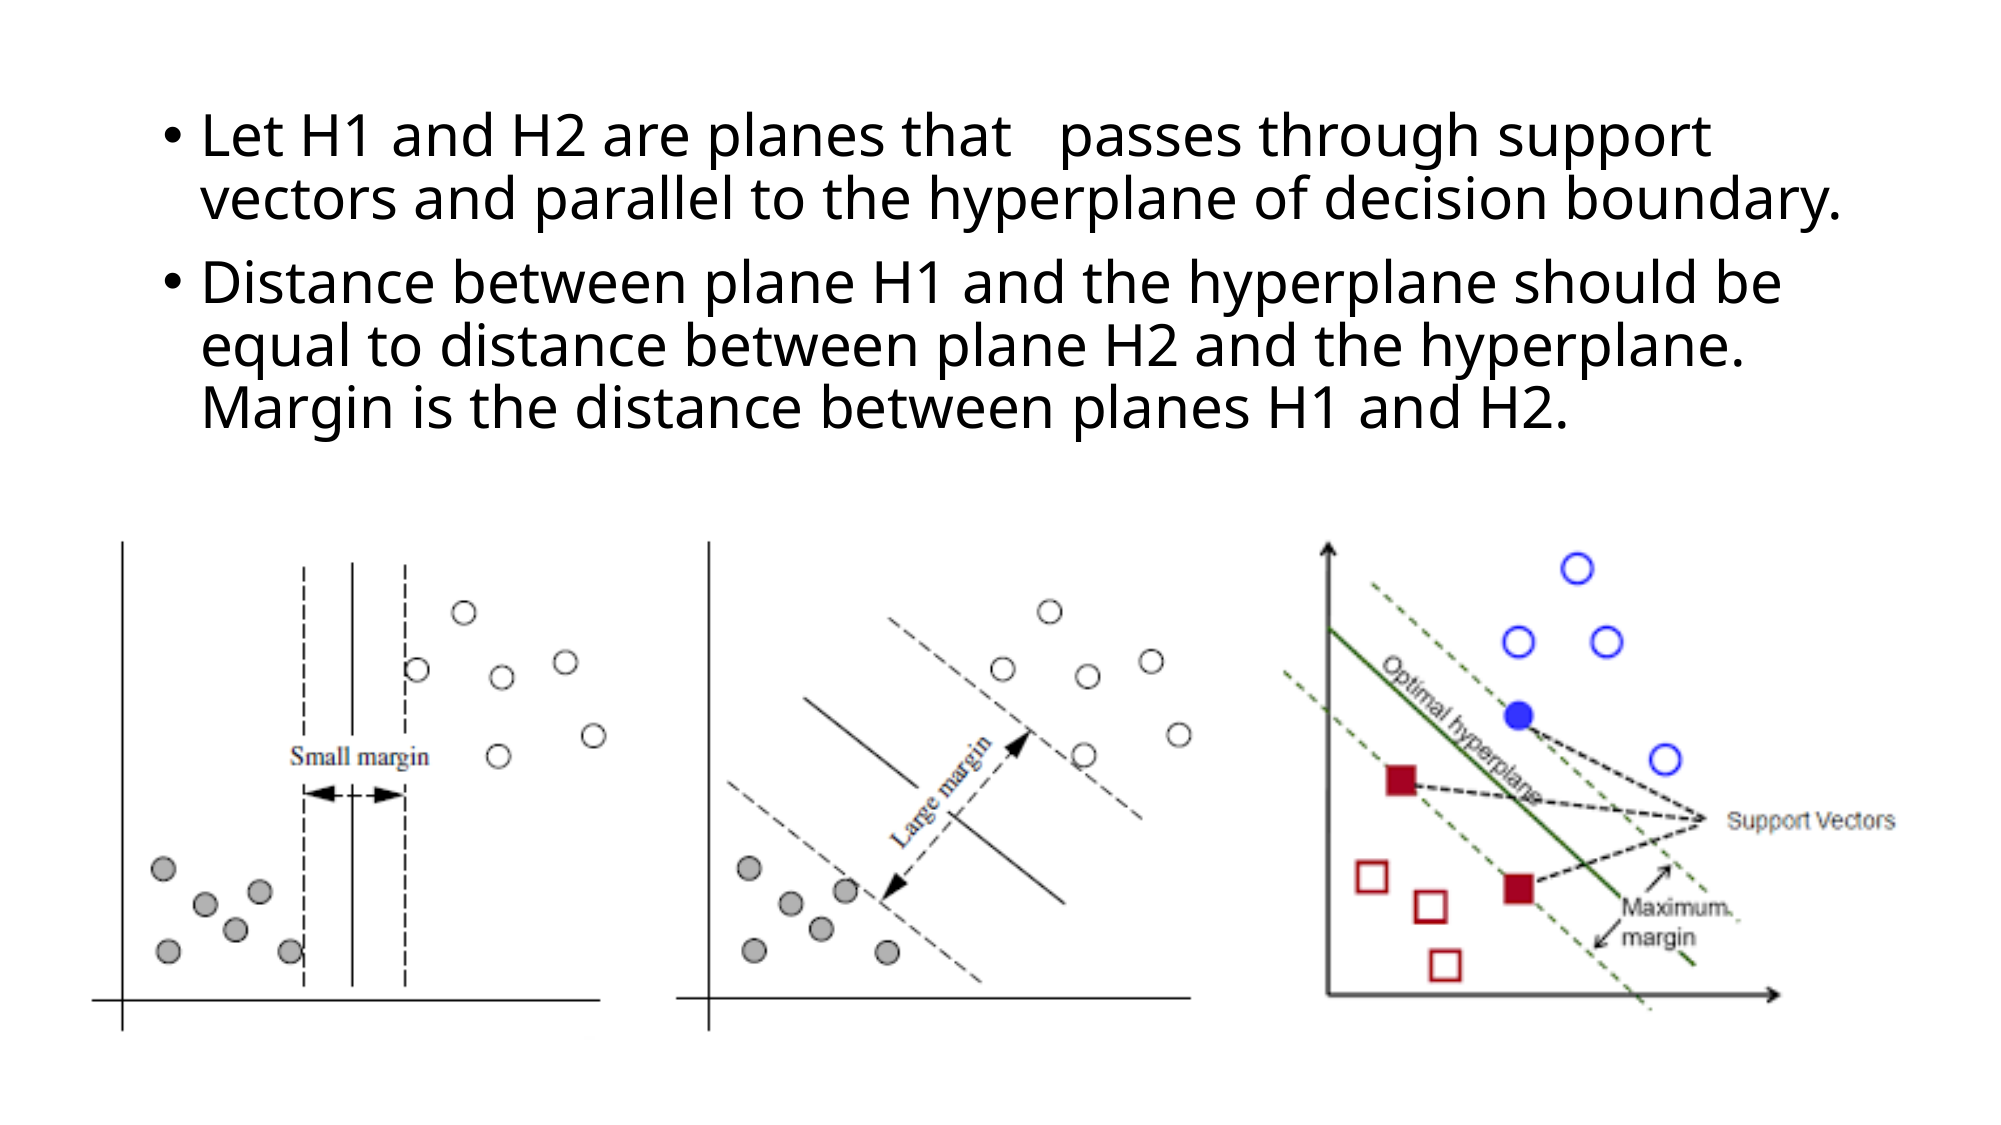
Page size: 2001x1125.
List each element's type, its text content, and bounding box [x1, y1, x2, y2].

picture [65, 504, 1935, 1040]
list Let H1 and H2 are planes that passes through support vectors and parallel to the hyperplane of decision boundary. Distance between plane H1 and the hyperplane should be equal to distance between plane H2 and the hyperplane. Margin is the distance between planes H1 and H2. [147, 98, 1889, 475]
